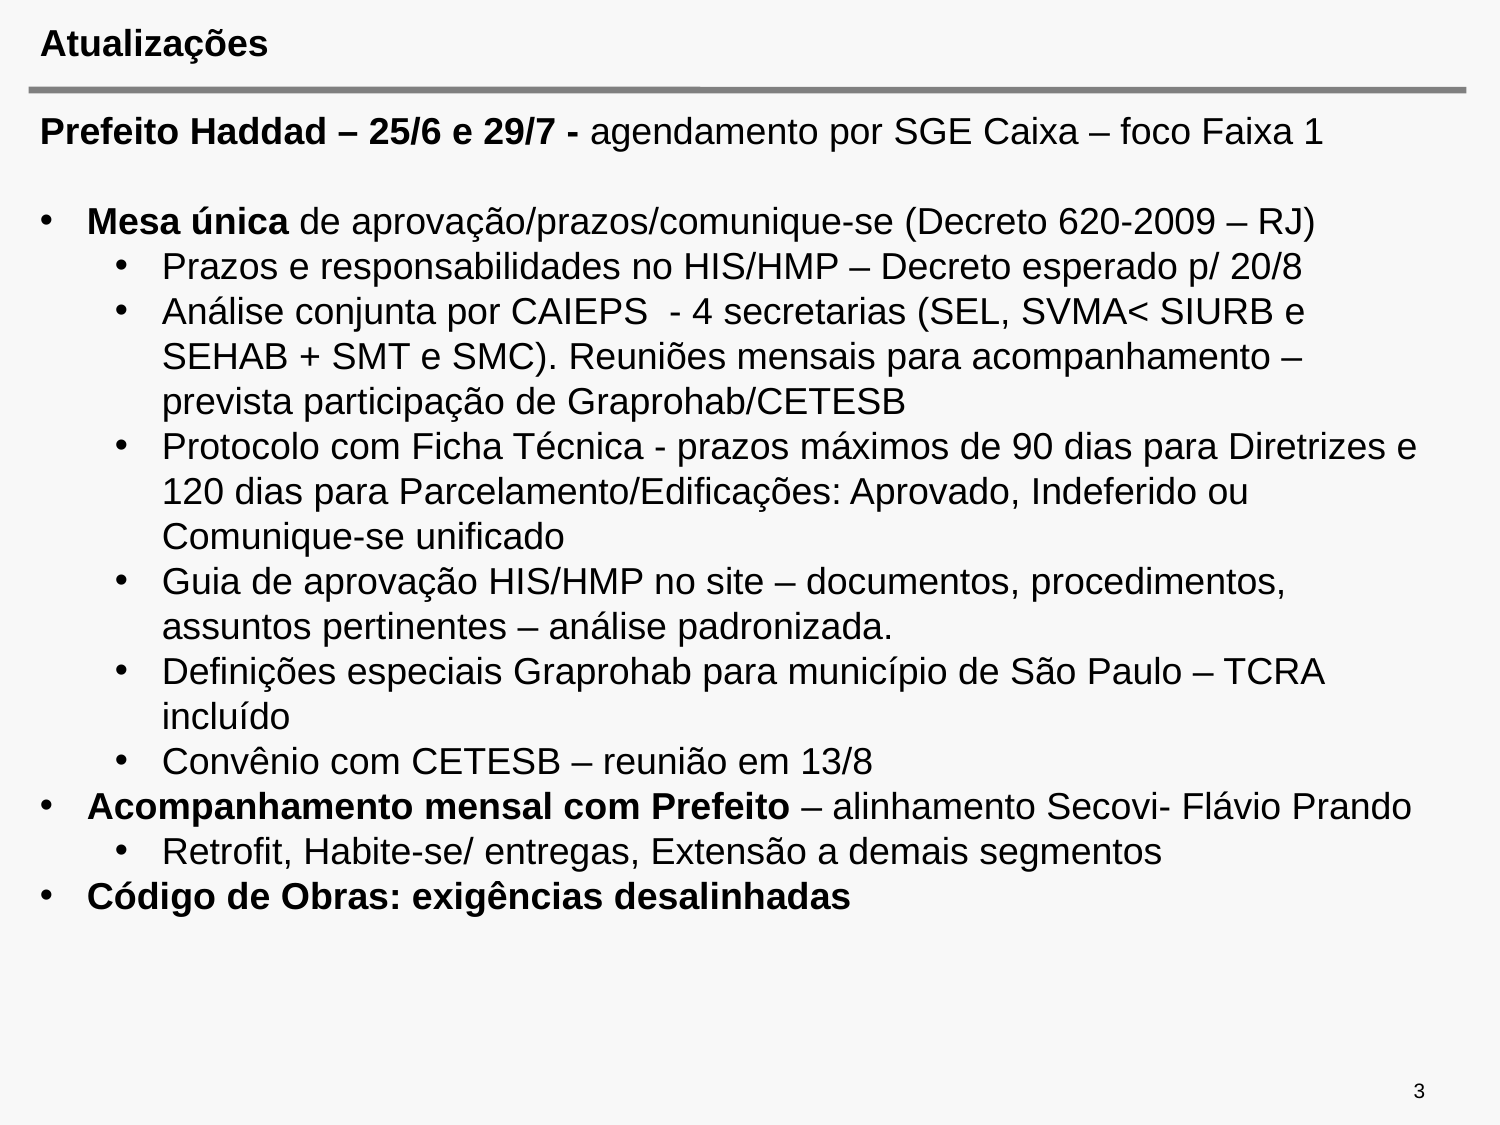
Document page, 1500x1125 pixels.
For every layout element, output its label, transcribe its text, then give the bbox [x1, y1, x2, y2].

text_box 3 [1074, 1077, 1425, 1103]
text_box Prefeito Haddad – 25/6 e 29/7 - agendamento por SGE Caixa – foco Faixa 1 Mesa única de aprovação/prazos/comunique-se (Decreto 620-2009 – RJ) Prazos e responsabilidades no HIS/HMP – Decreto esperado p/ 20/8 Análise conjunta por CAIEPS - 4 secretarias (SEL, SVMA< SIURB e SEHAB + SMT e SMC). Reuniões mensais para acompanhamento – prevista participação de Graprohab/CETESB Protocolo com Ficha Técnica - prazos máximos de 90 dias para Diretrizes e 120 dias para Parcelamento/Edificações: Aprovado, Indeferido ou Comunique-se unificado Guia de aprovação HIS/HMP no site – documentos, procedimentos, assuntos pertinentes – análise padronizada. Definições especiais Graprohab para município de São Paulo – TCRA incluído Convênio com CETESB – reunião em 13/8 Acompanhamento mensal com Prefeito – alinhamento Secovi- Flávio Prando Retrofit, Habite-se/ entregas, Extensão a demais segmentos Código de Obras: exigências desalinhadas [29, 101, 1445, 923]
title Atualizações [39, 24, 1254, 66]
